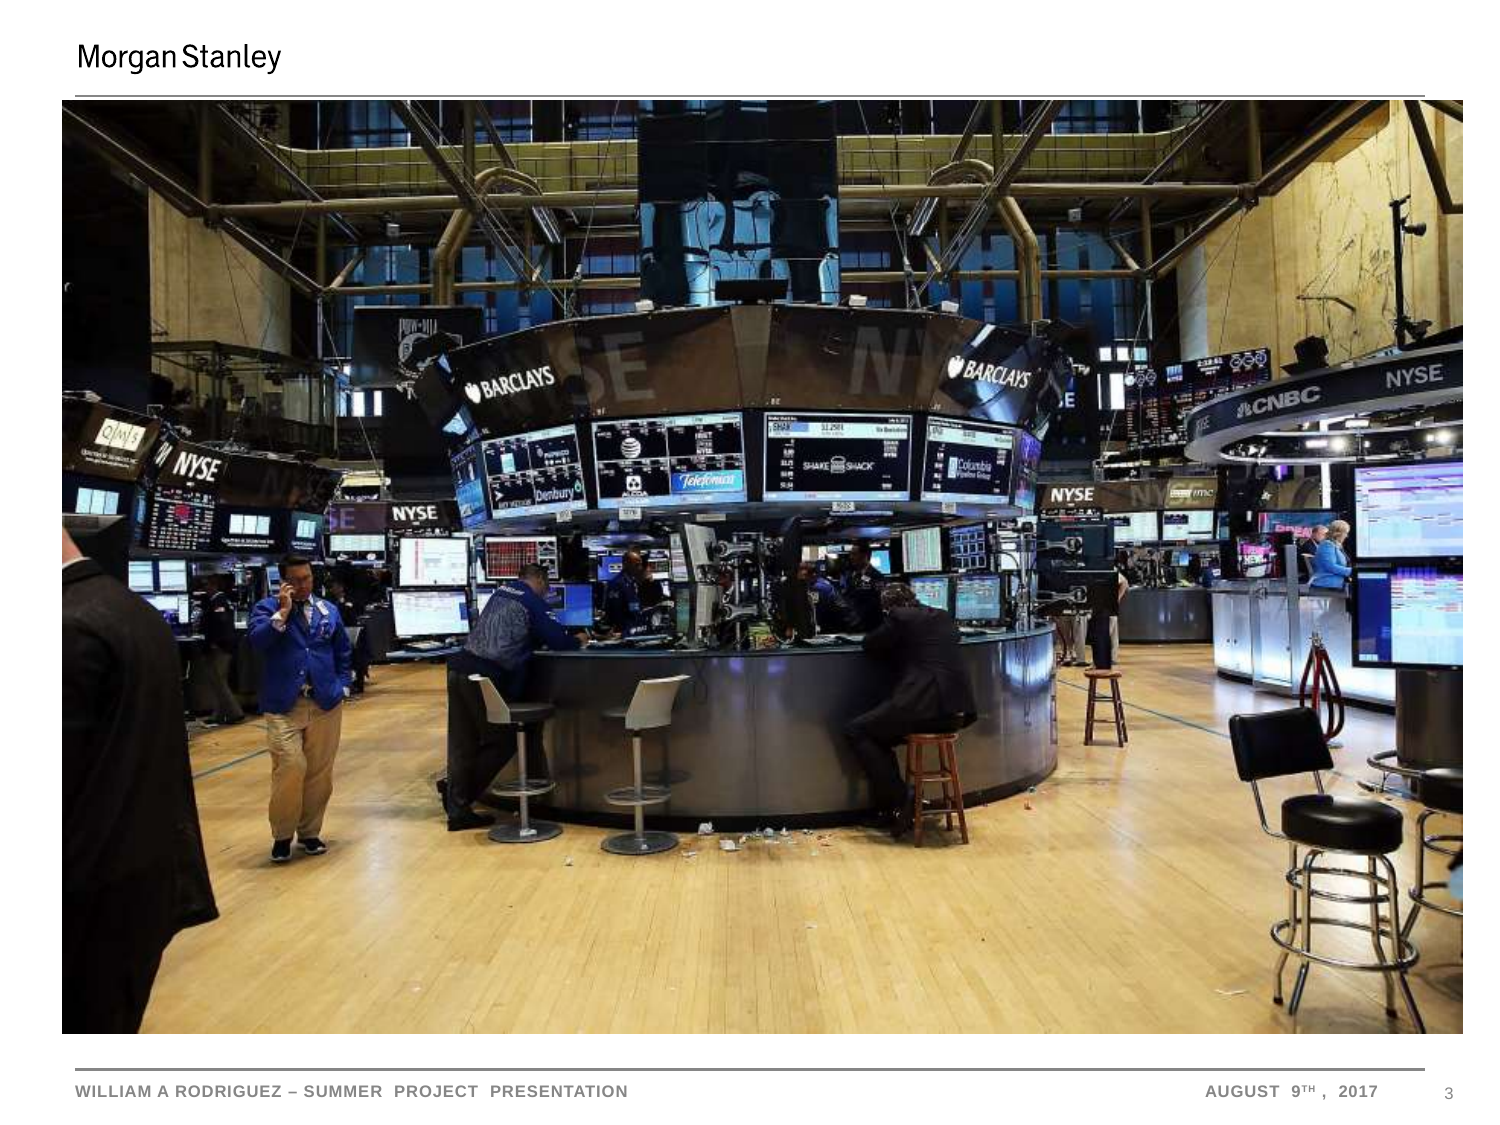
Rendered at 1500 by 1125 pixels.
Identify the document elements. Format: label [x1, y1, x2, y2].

picture [62, 100, 1463, 1034]
